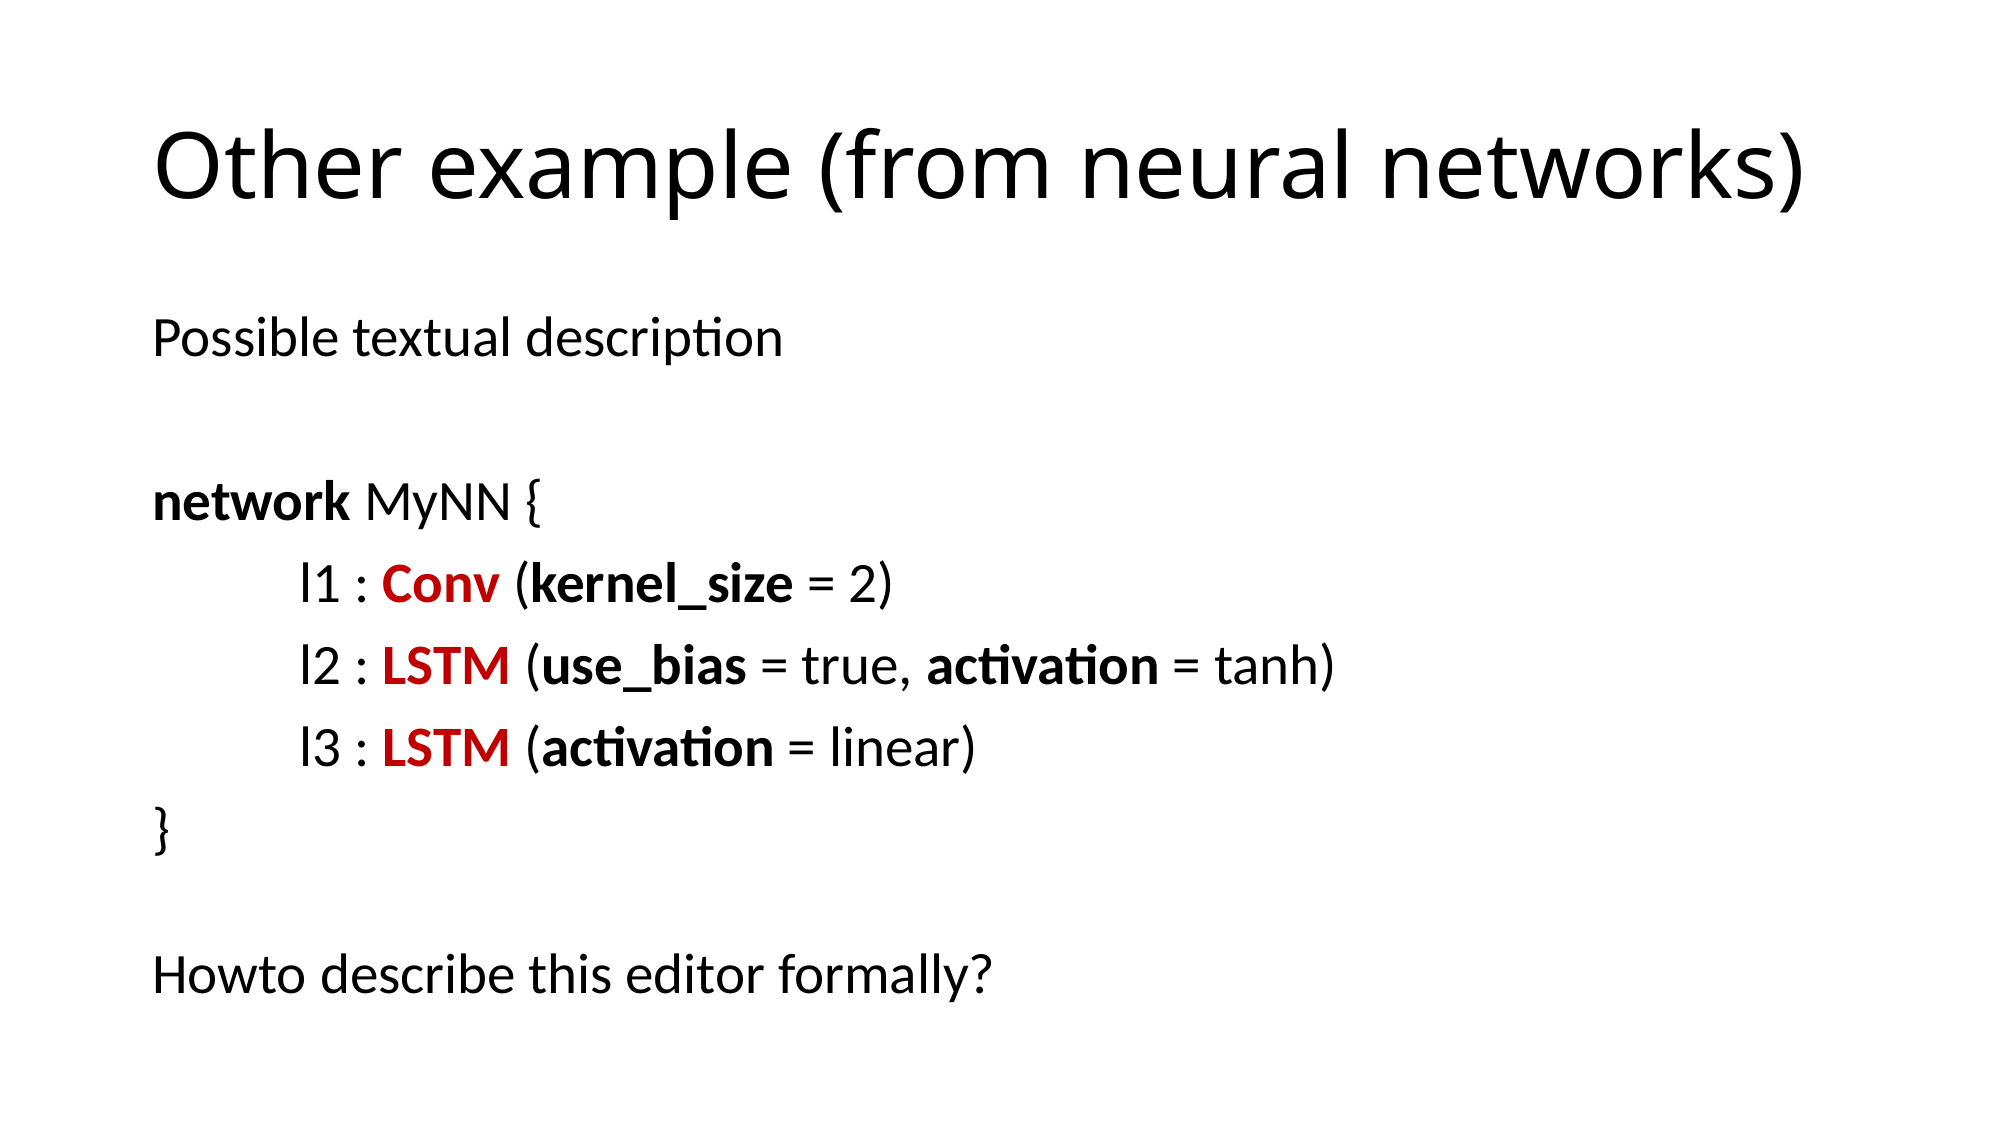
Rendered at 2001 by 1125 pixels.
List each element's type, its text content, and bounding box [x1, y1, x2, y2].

title Other example (from neural networks) [137, 59, 1863, 278]
list Possible textual description network MyNN { l1 : Conv (kernel_size = 2) l2 : LSTM (use_bias = true, activation = tanh) l3 : LSTM (activation = linear) } Howto describe this editor formally? [137, 299, 1863, 1014]
